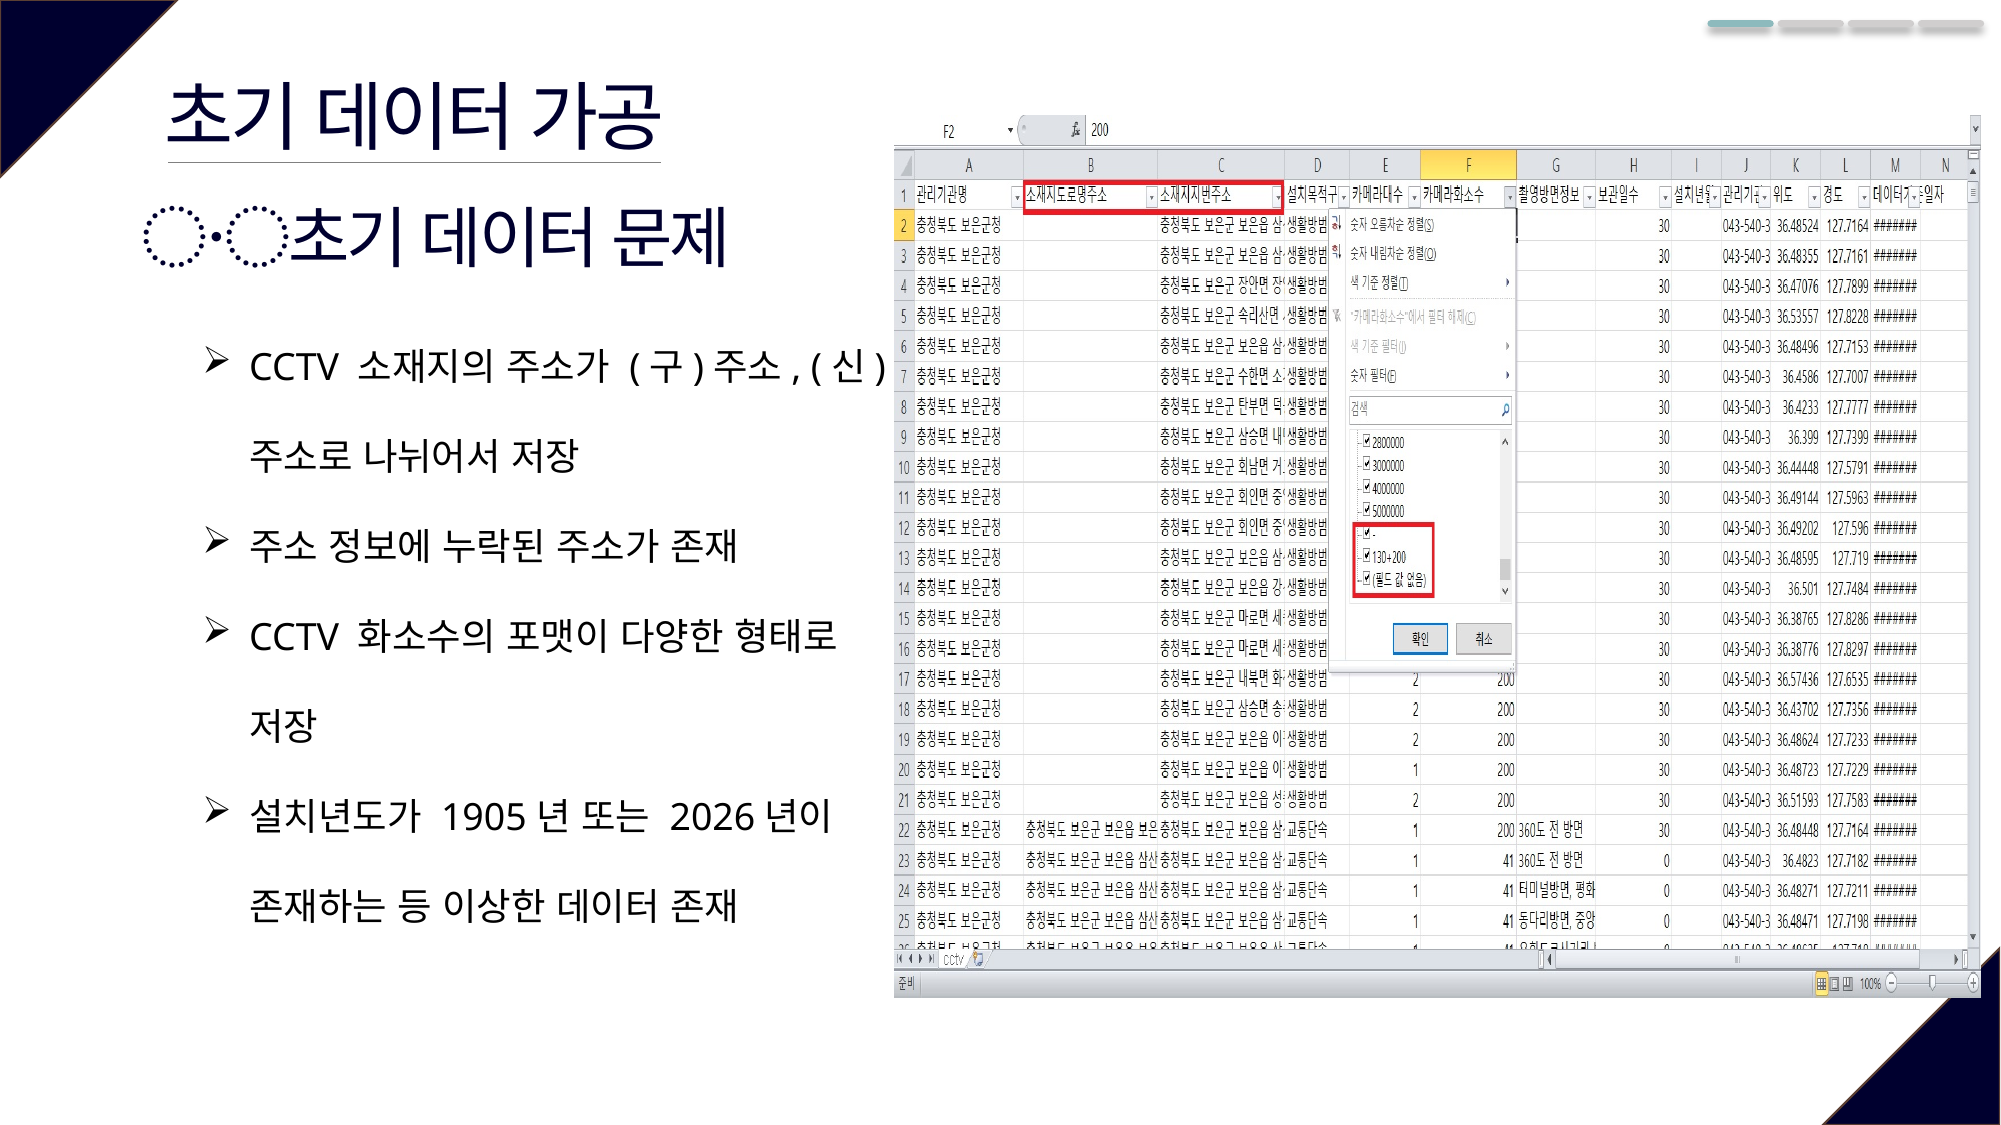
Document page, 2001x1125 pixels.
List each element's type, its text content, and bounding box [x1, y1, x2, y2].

text_box 〮초기 데이터 문제 [126, 188, 763, 284]
text_box 초기 데이터 가공 [150, 62, 680, 168]
text_box CCTV 소재지의 주소가 (구)주소, (신)주소로 나뉘어서 저장 주소 정보에 누락된 주소가 존재 CCTV 화소수의 포맷이 다양한 형태로 저장 설치년도가 1905년 또는 2026년이 존재하는 등 이상한 데이터 존재 [187, 290, 894, 936]
picture [894, 115, 1981, 998]
